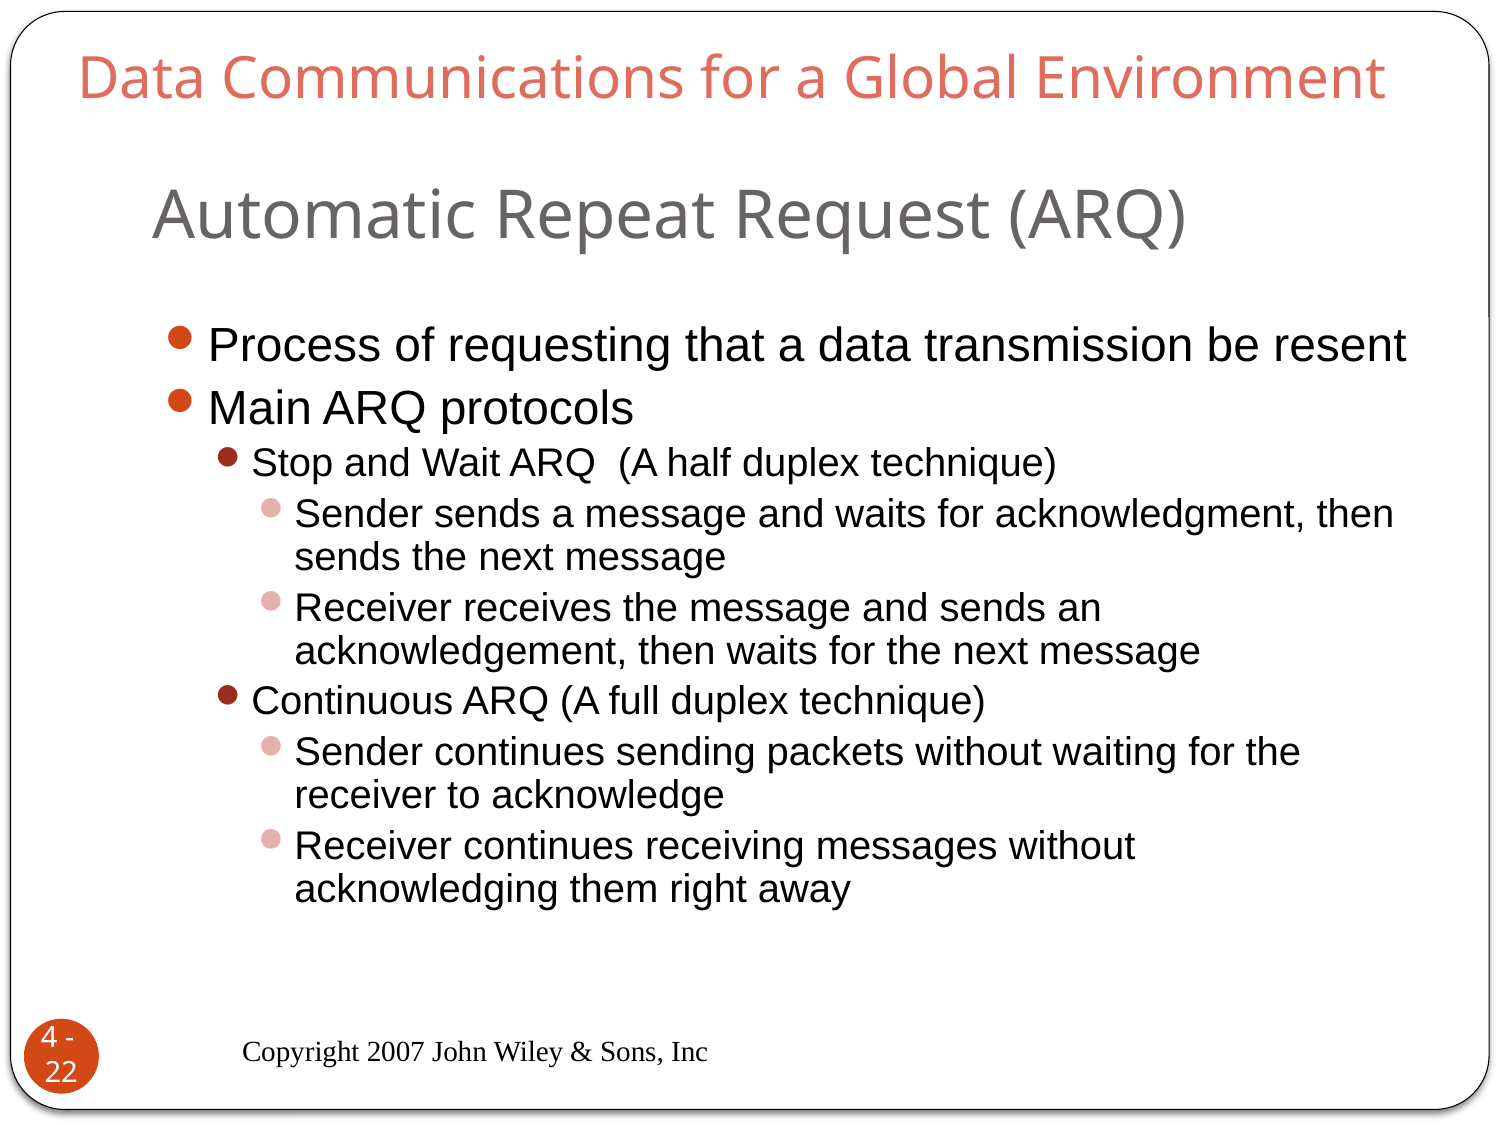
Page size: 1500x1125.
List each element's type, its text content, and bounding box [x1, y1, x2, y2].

text_box Data Communications for a Global Environment [62, 24, 1413, 125]
slide_number 4 - 22 [23, 1018, 99, 1094]
footer Copyright 2007 John Wiley & Sons, Inc [150, 1012, 800, 1088]
list Process of requesting that a data transmission be resent Main ARQ protocols Stop and Wait ARQ (A half duplex technique) Sender sends a message and waits for acknowledgment, then sends the next message Receiver receives the message and sends an acknowledgement, then waits for the next message Continuous ARQ (A full duplex technique) Sender continues sending packets without waiting for the receiver to acknowledge Receiver continues receiving messages without acknowledging them right away [150, 312, 1425, 963]
title Automatic Repeat Request (ARQ) [137, 162, 1413, 268]
